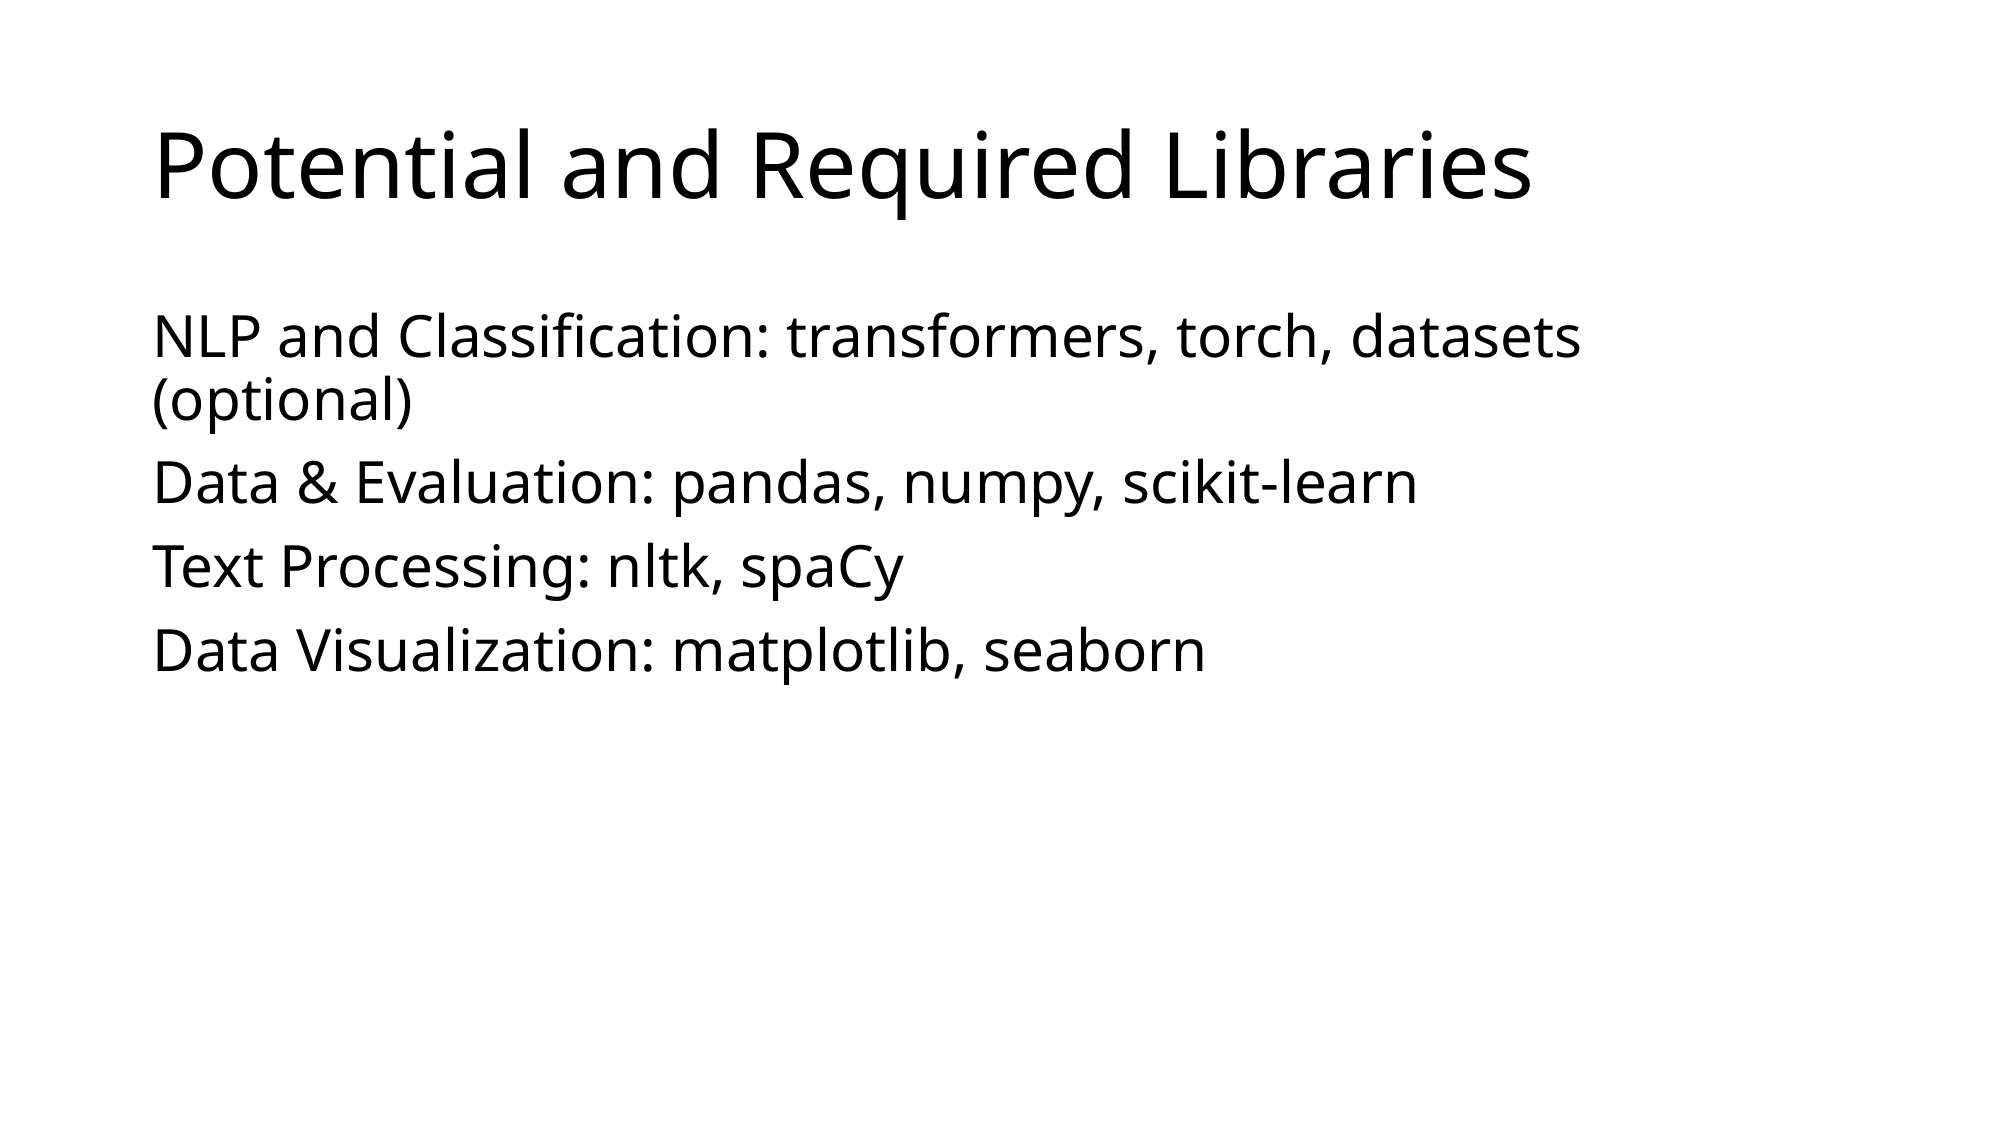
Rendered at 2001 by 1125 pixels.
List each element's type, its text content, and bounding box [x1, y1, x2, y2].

title Potential and Required Libraries [137, 59, 1863, 278]
list NLP and Classification: transformers, torch, datasets (optional) Data & Evaluation: pandas, numpy, scikit-learn Text Processing: nltk, spaCy Data Visualization: matplotlib, seaborn [137, 299, 1863, 1014]
